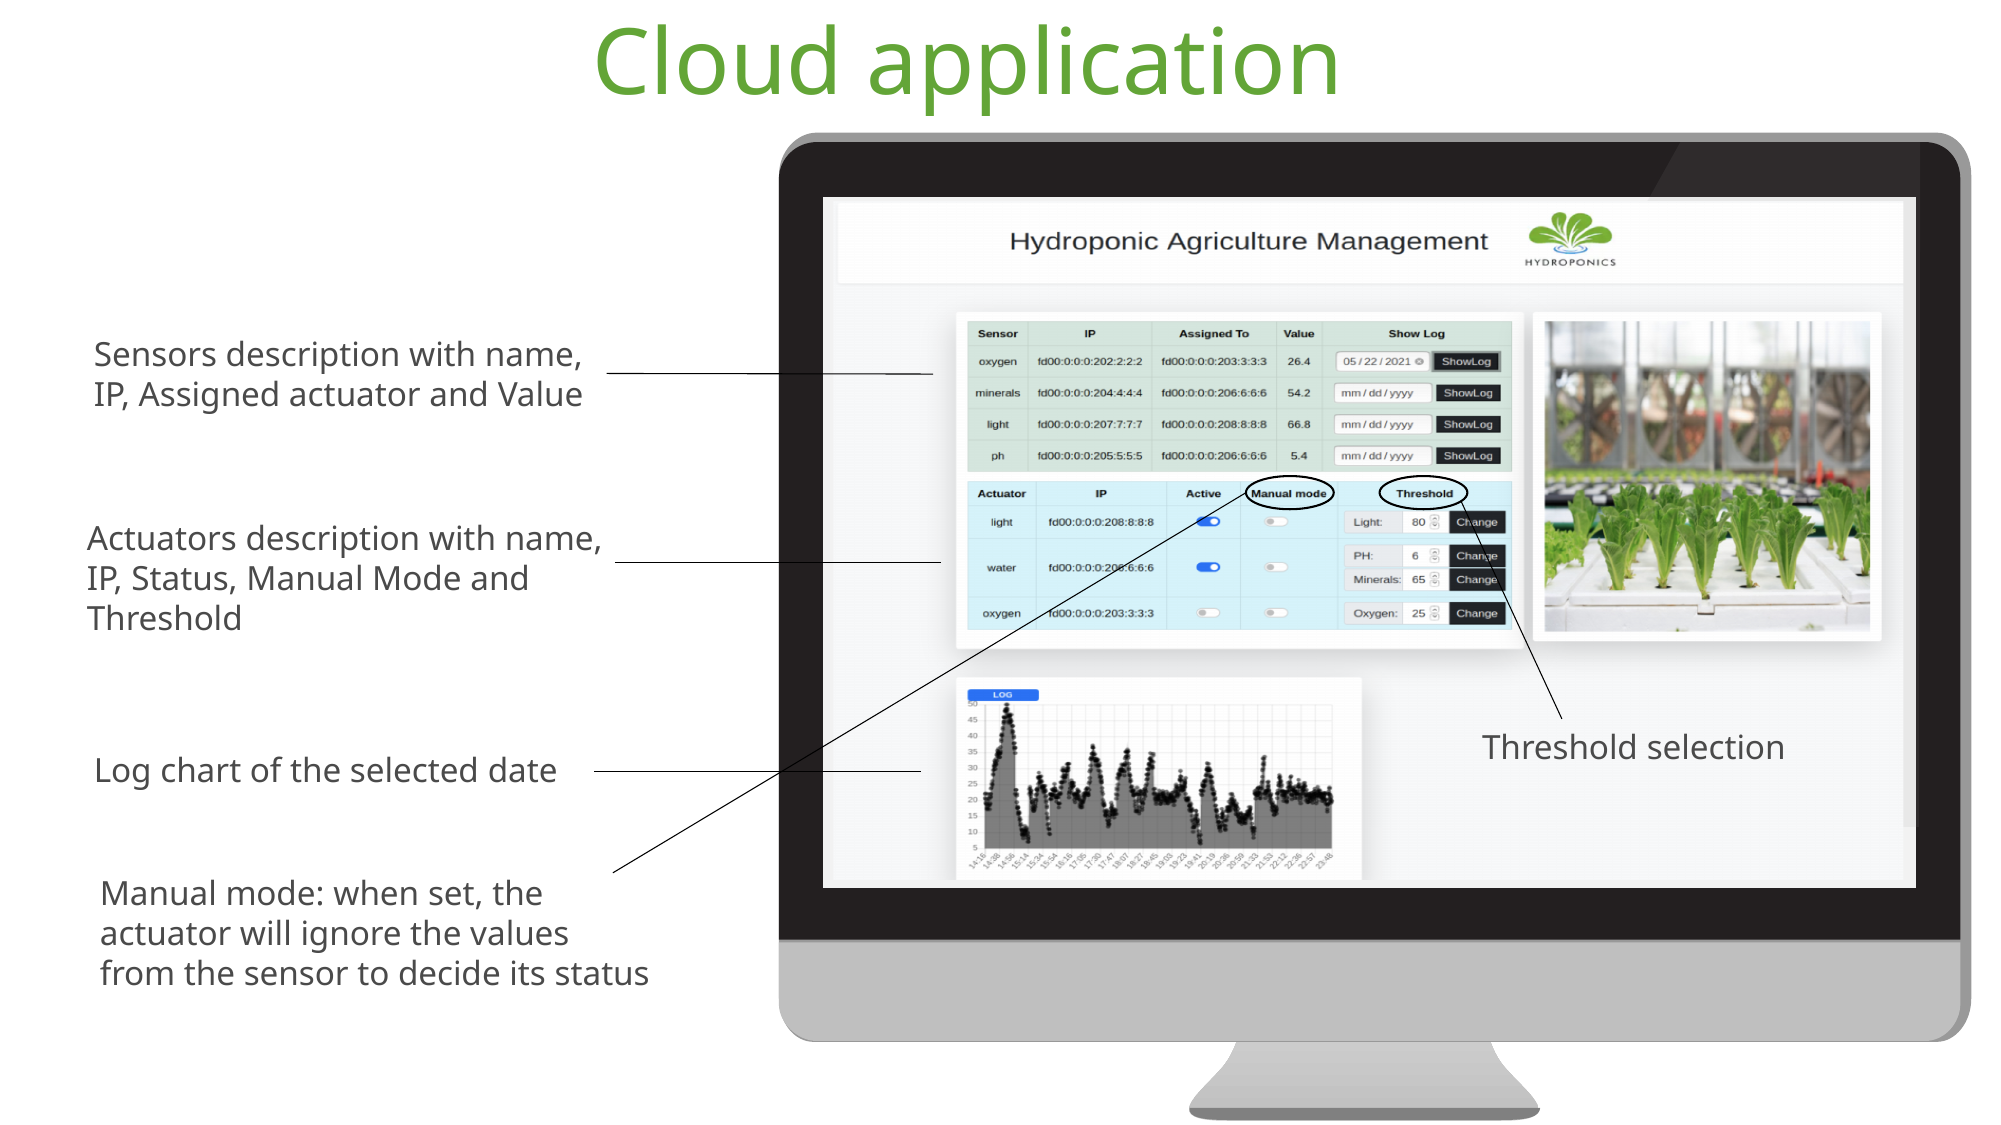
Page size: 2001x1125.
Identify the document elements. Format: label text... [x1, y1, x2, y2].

text_box Manual mode: when set, the actuator will ignore the values from the sensor to decide its status [85, 864, 668, 1000]
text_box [1461, 501, 1562, 719]
list Cloud application [578, 8, 1403, 127]
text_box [773, 126, 1977, 1125]
text_box Actuators description with name, IP, Status, Manual Mode and Threshold [71, 510, 612, 645]
picture [833, 201, 1904, 880]
text_box Log chart of the selected date [78, 741, 607, 797]
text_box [612, 492, 1250, 873]
text_box Sensors description with name, IP, Assigned actuator and Value [78, 326, 607, 421]
